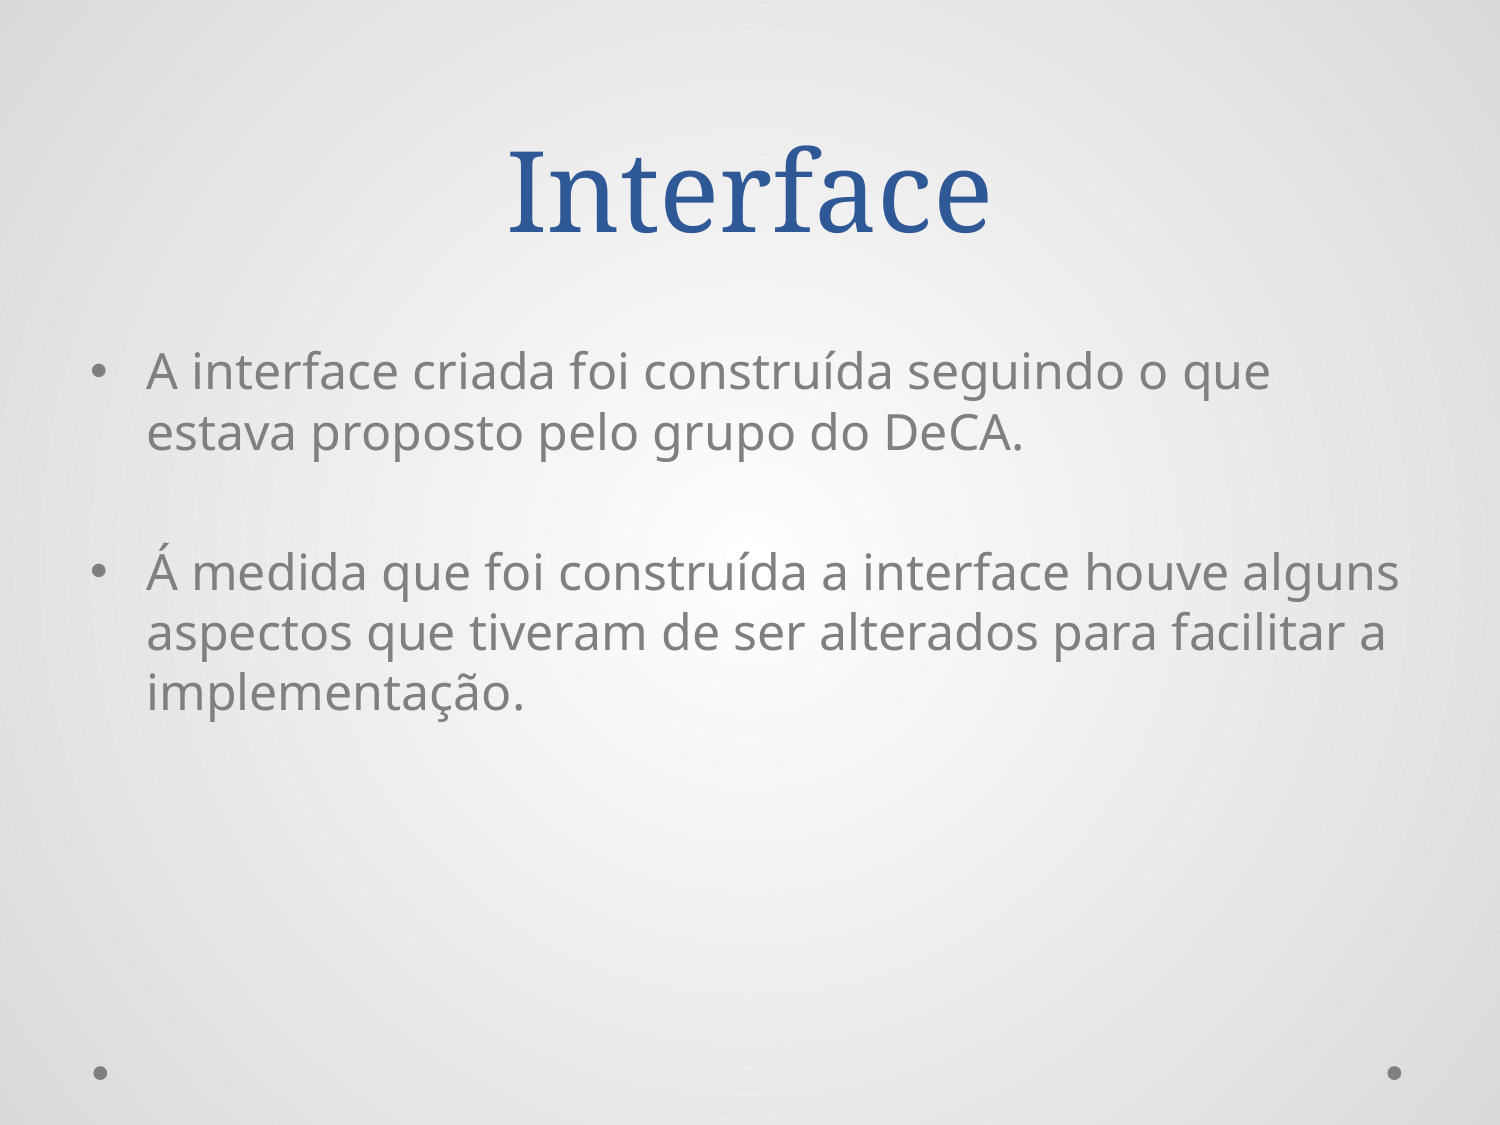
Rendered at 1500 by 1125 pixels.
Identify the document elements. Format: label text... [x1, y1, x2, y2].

title Interface [75, 0, 1425, 262]
list A interface criada foi construída seguindo o que estava proposto pelo grupo do DeCA. Á medida que foi construída a interface houve alguns aspectos que tiveram de ser alterados para facilitar a implementação. [75, 262, 1425, 1005]
